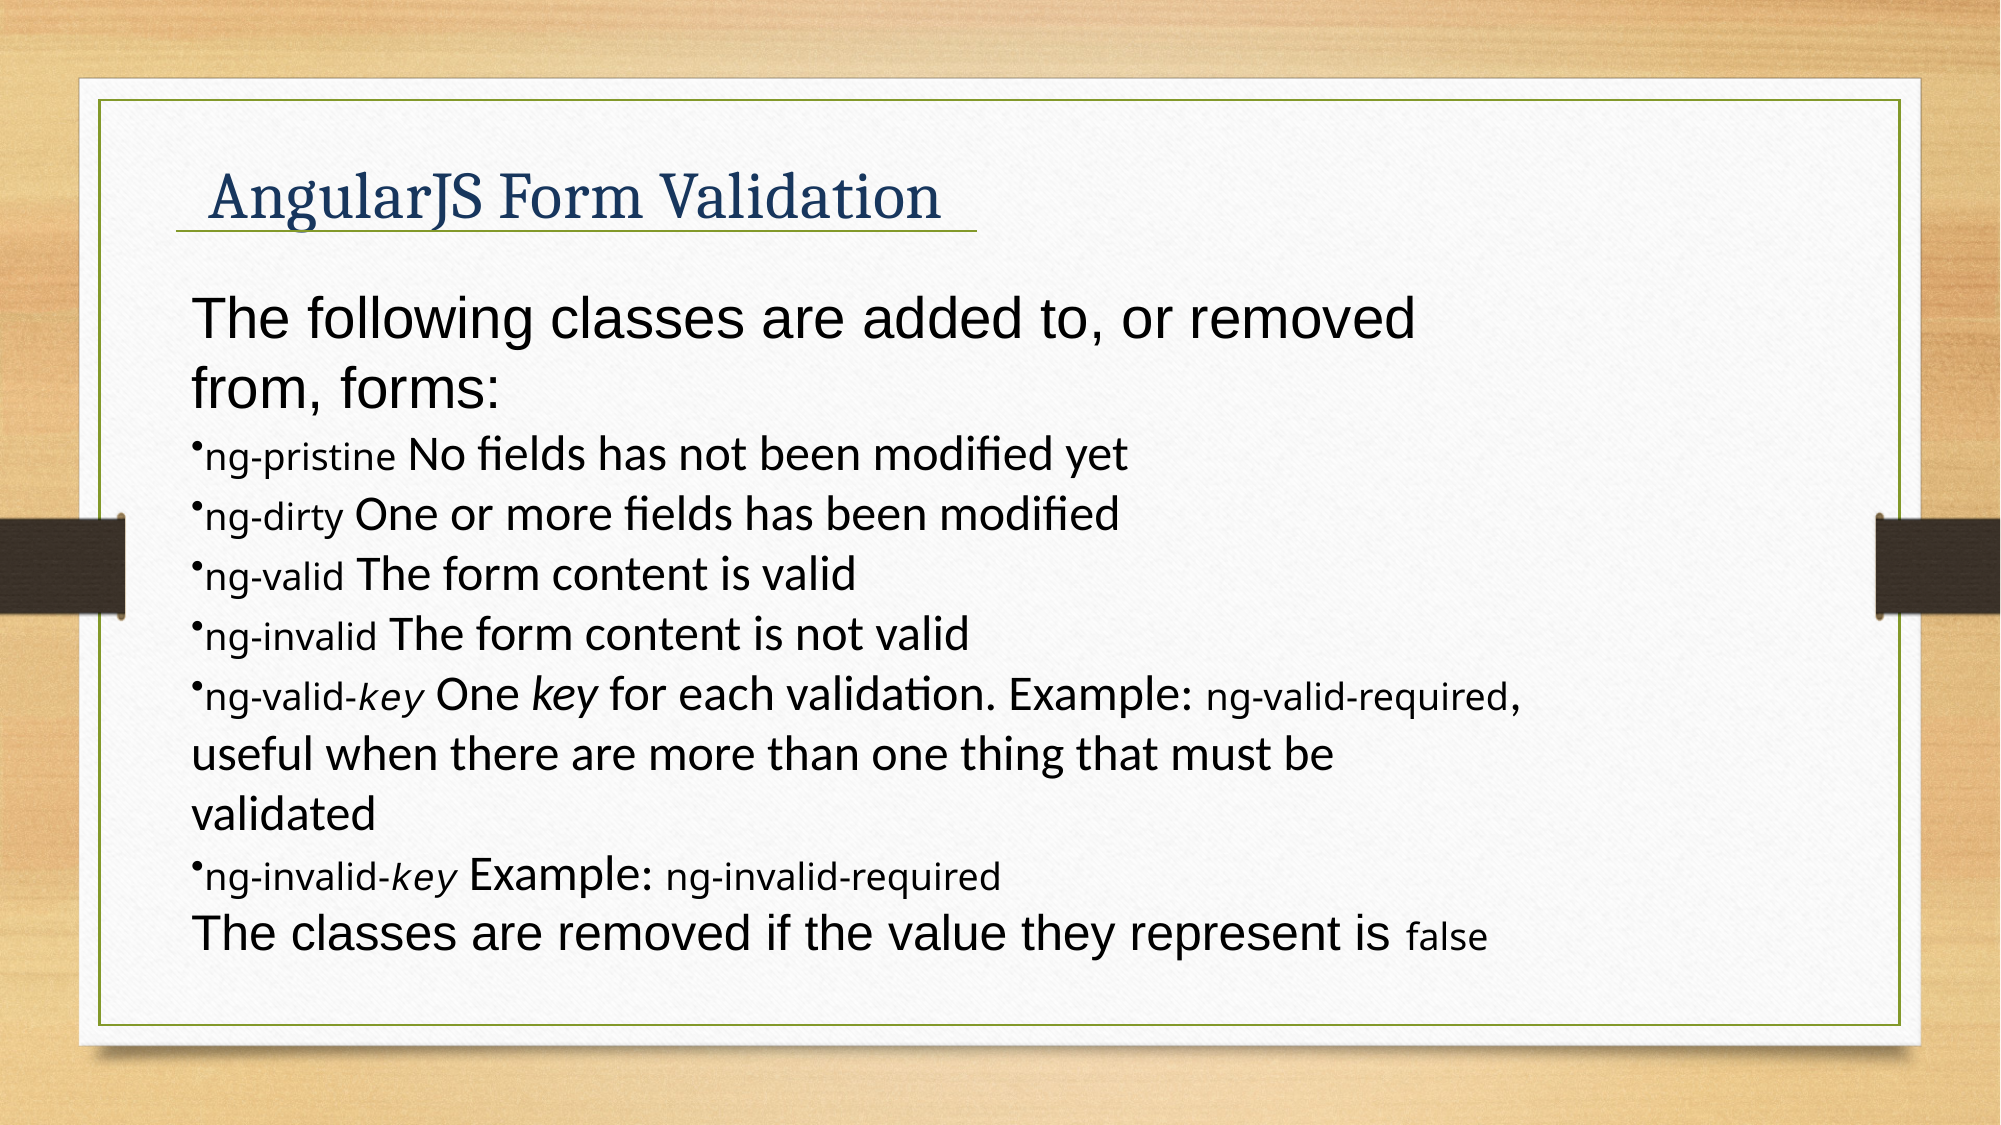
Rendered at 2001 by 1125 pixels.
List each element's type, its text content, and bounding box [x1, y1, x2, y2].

text_box The following classes are added to, or removed from, forms: ng-pristine No fields has not been modified yet ng-dirty One or more fields has been modified ng-valid The form content is valid ng-invalid The form content is not valid ng-valid-key One key for each validation. Example: ng-valid-required, useful when there are more than one thing that must be validated ng-invalid-key Example: ng-invalid-required The classes are removed if the value they represent is false [176, 272, 1539, 968]
text_box AngularJS Form Validation [194, 144, 960, 230]
text_box AngularJS Form Validation [194, 232, 960, 239]
picture [0, 0, 2001, 1125]
